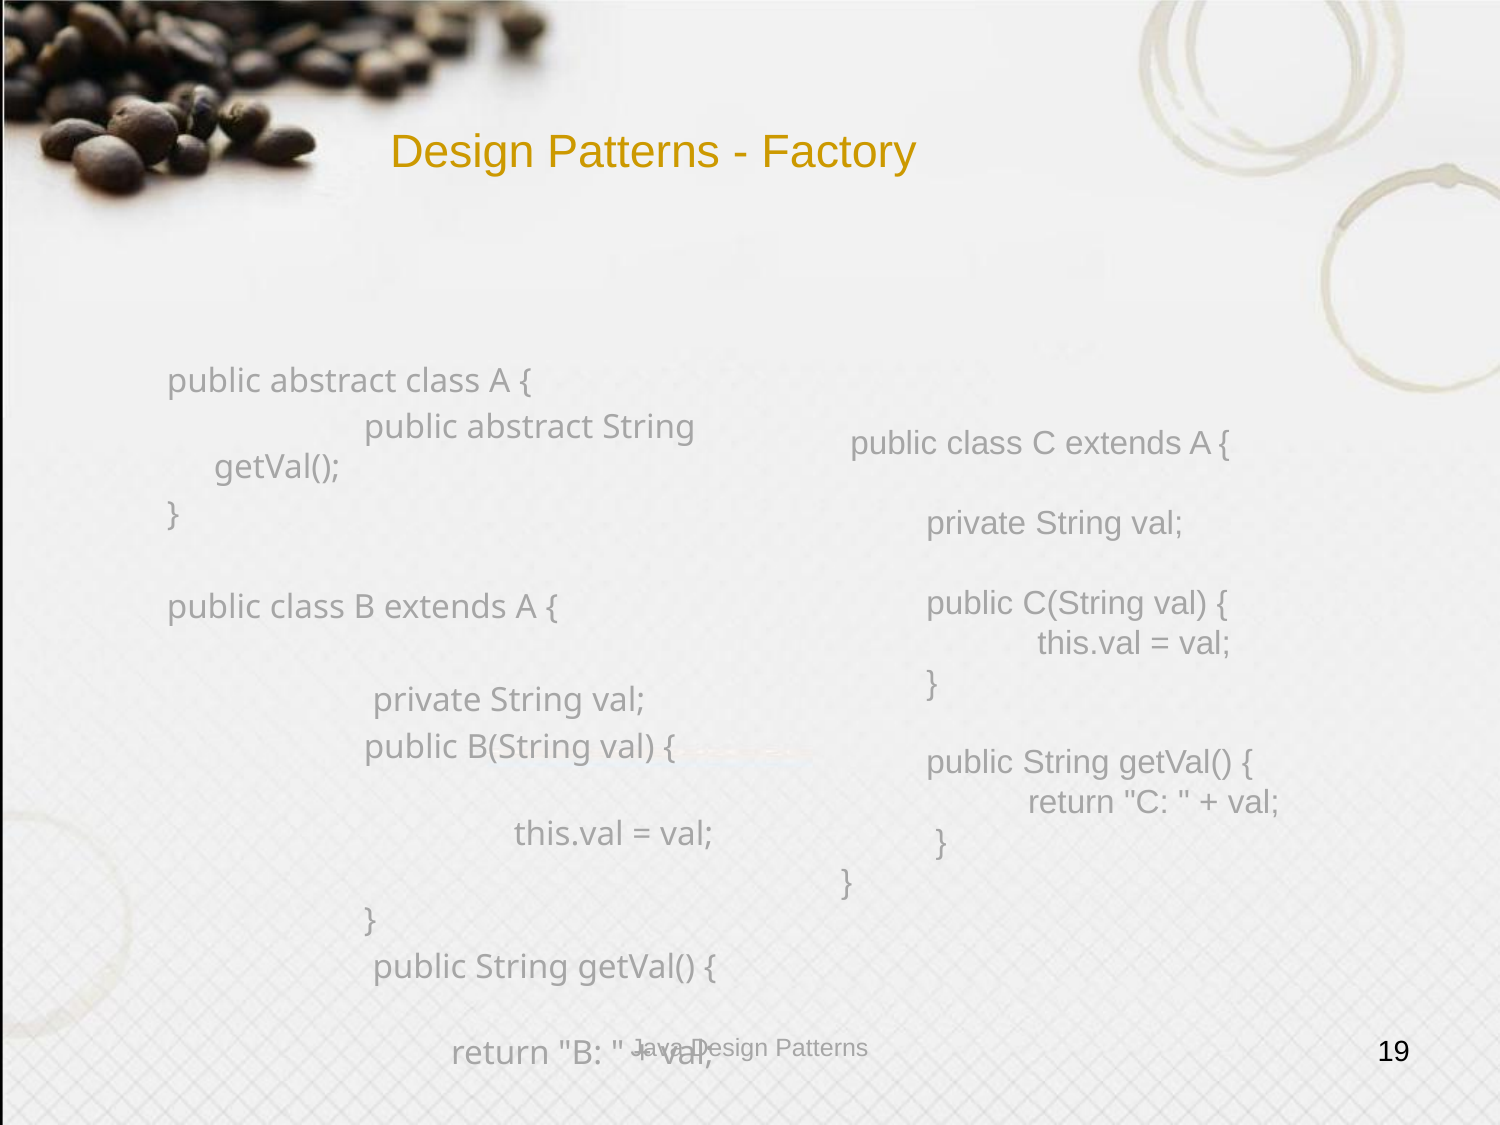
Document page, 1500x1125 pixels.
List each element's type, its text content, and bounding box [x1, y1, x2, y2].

slide_number 19 [1074, 1024, 1426, 1103]
title Design Patterns - Factory [374, 113, 1338, 185]
picture [0, 0, 1500, 1125]
text_box public class C extends A { private String val; public C(String val) { this.val = val; } public String getVal() { return "C: " + val; } } [761, 385, 1471, 976]
footer Java Design Patterns [512, 1024, 988, 1103]
list public abstract class A { public abstract String getVal(); } public class B extends A { private String val; public B(String val) { this.val = val; } public String getVal() { return "B: " + val; } } [76, 351, 739, 1001]
